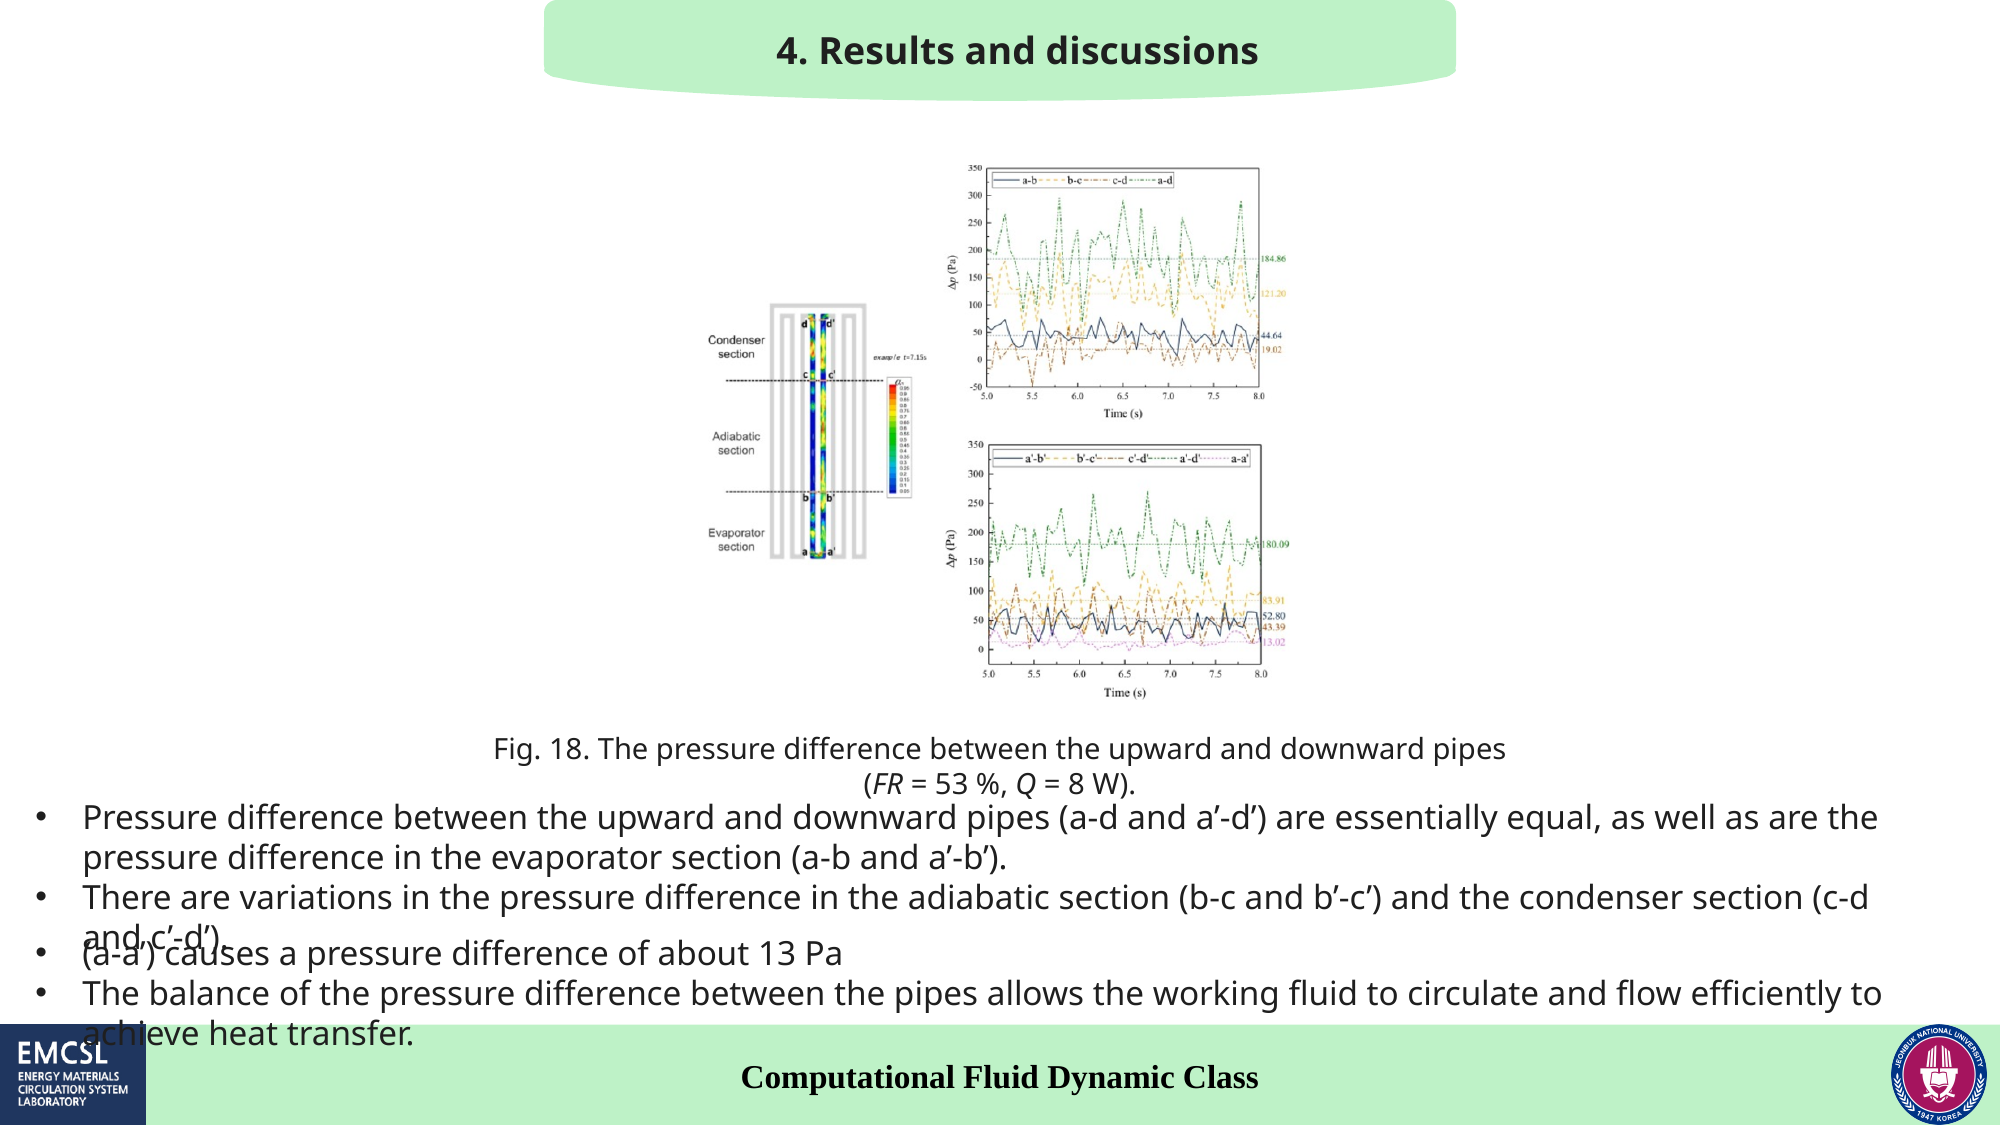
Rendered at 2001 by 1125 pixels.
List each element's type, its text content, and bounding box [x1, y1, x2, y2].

text_box Pressure difference between the upward and downward pipes (a-d and a’-d’) are essentially equal, as well as are the pressure difference in the evaporator section (a-b and a’-b’). There are variations in the pressure difference in the adiabatic section (b-c and b’-c’) and the condenser section (c-d and c’-d’). [20, 788, 1900, 925]
text_box 4. Results and discussions [518, 19, 1519, 79]
picture [0, 1024, 146, 1125]
text_box (a-a’) causes a pressure difference of about 13 Pa The balance of the pressure difference between the pipes allows the working fluid to circulate and flow efficiently to achieve heat transfer. [20, 925, 2000, 1060]
picture [701, 161, 1299, 709]
picture [1891, 1060, 1987, 1125]
text_box Fig. 18. The pressure difference between the upward and downward pipes (FR = 53 %, Q = 8 W). [341, 723, 1659, 788]
